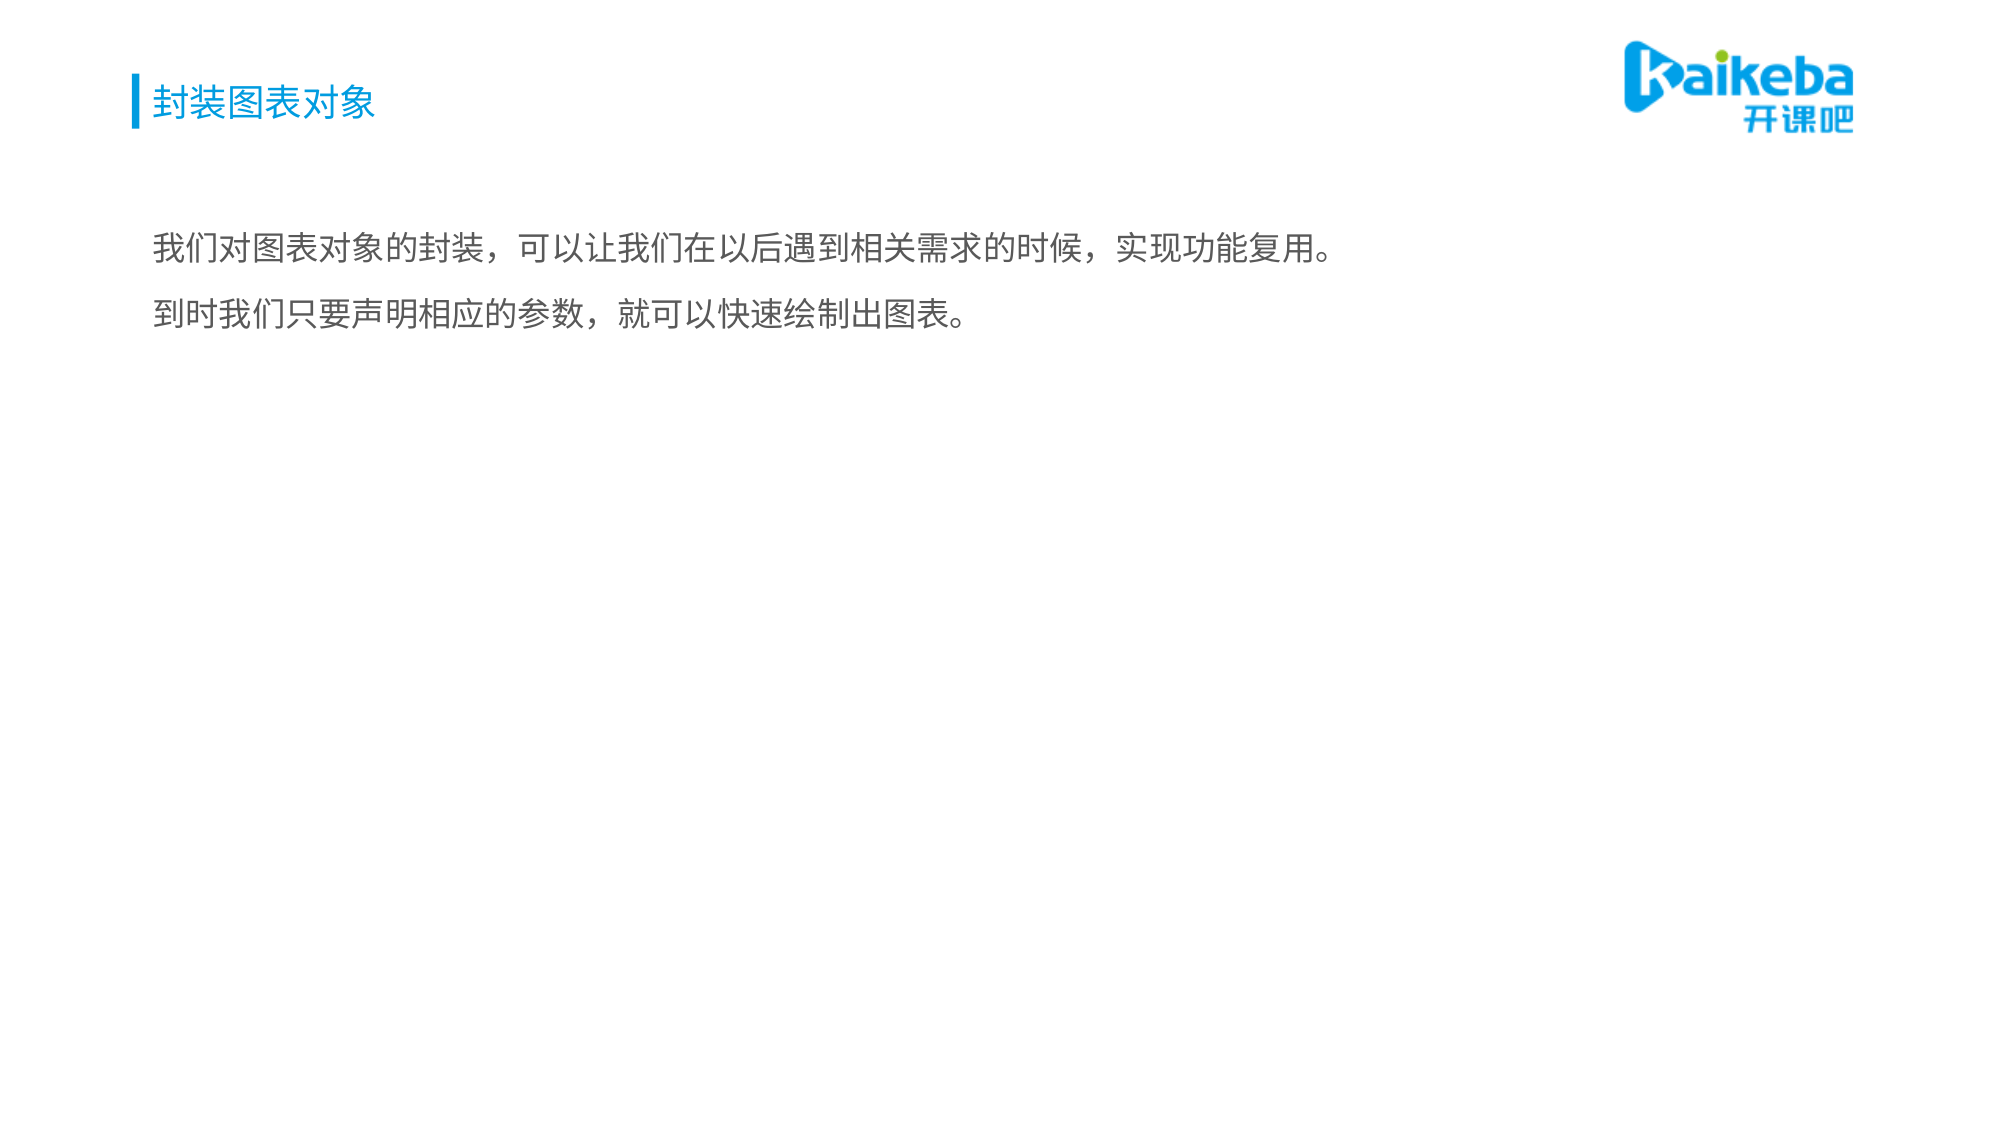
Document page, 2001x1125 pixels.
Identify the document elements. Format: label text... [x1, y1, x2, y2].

picture [1640, 50, 1650, 59]
title 封装图表对象 [137, 59, 1863, 148]
picture [1612, 31, 1866, 143]
list 我们对图表对象的封装，可以让我们在以后遇到相关需求的时候，实现功能复用。 到时我们只要声明相应的参数，就可以快速绘制出图表。 [137, 199, 1863, 1014]
